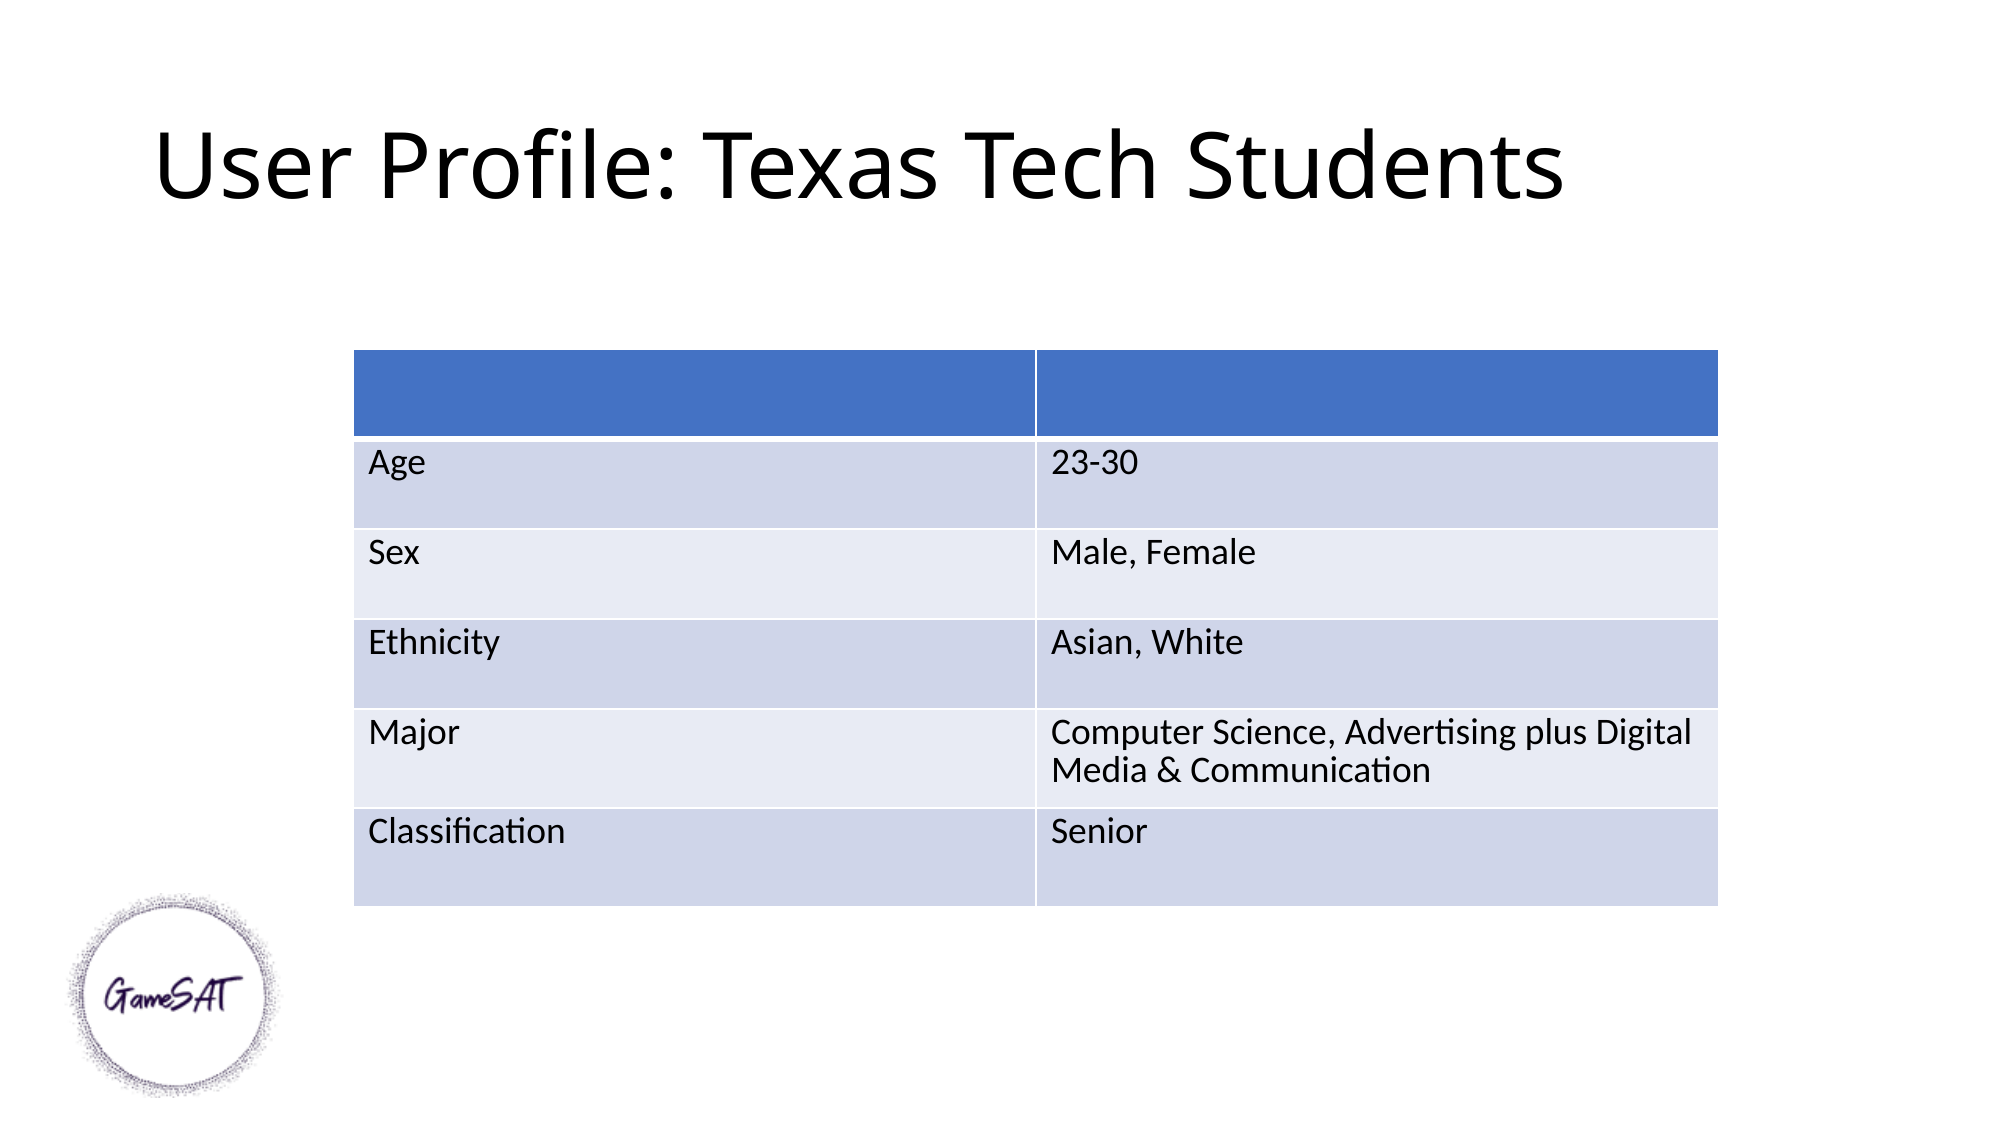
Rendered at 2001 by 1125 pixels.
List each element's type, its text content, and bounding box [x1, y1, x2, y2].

table_cell Senior [1037, 809, 1718, 906]
table_cell Male, Female [1037, 530, 1718, 618]
table_header [1037, 350, 1718, 436]
table_cell Major [354, 710, 1035, 807]
table_cell Sex [354, 530, 1035, 618]
table_cell Ethnicity [354, 620, 1035, 708]
table_cell Age [354, 442, 1035, 528]
table_cell Computer Science, Advertising plus Digital Media & Communication [1037, 710, 1718, 807]
table_cell Asian, White [1037, 620, 1718, 708]
table_cell 23-30 [1037, 442, 1718, 528]
table_cell Classification [354, 809, 1035, 906]
title User Profile: Texas Tech Students [137, 59, 1863, 278]
picture [18, 893, 323, 1098]
table_header [354, 350, 1035, 436]
